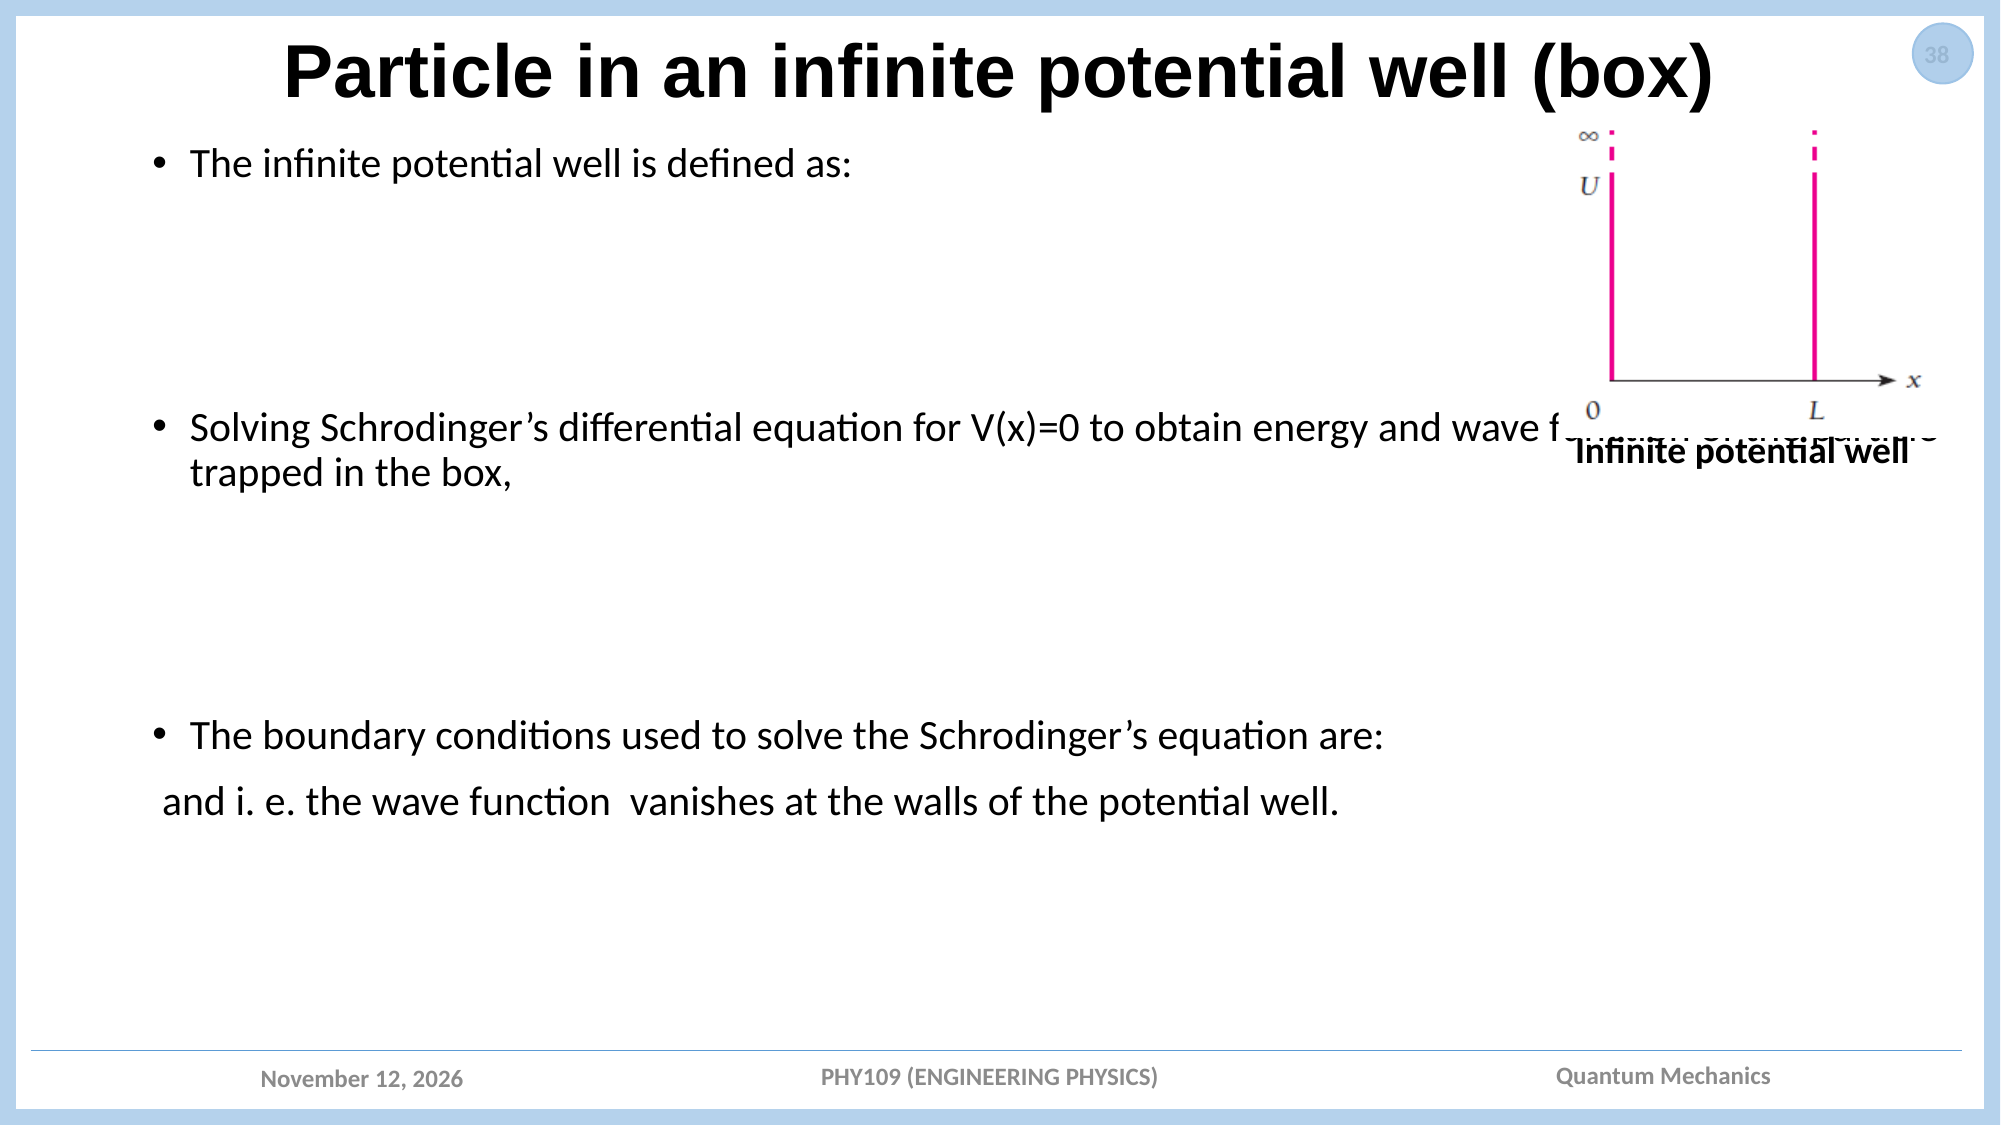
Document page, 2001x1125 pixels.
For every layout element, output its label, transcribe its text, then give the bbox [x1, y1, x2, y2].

text_box Infinite potential well [1560, 438, 1925, 479]
picture [1558, 117, 1961, 438]
slide_number 38 [1897, 23, 1965, 84]
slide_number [137, 1047, 588, 1108]
title Particle in an infinite potential well (box) [137, 23, 1863, 124]
footer PHY109 (ENGINEERING PHYSICS) [652, 1044, 1328, 1105]
